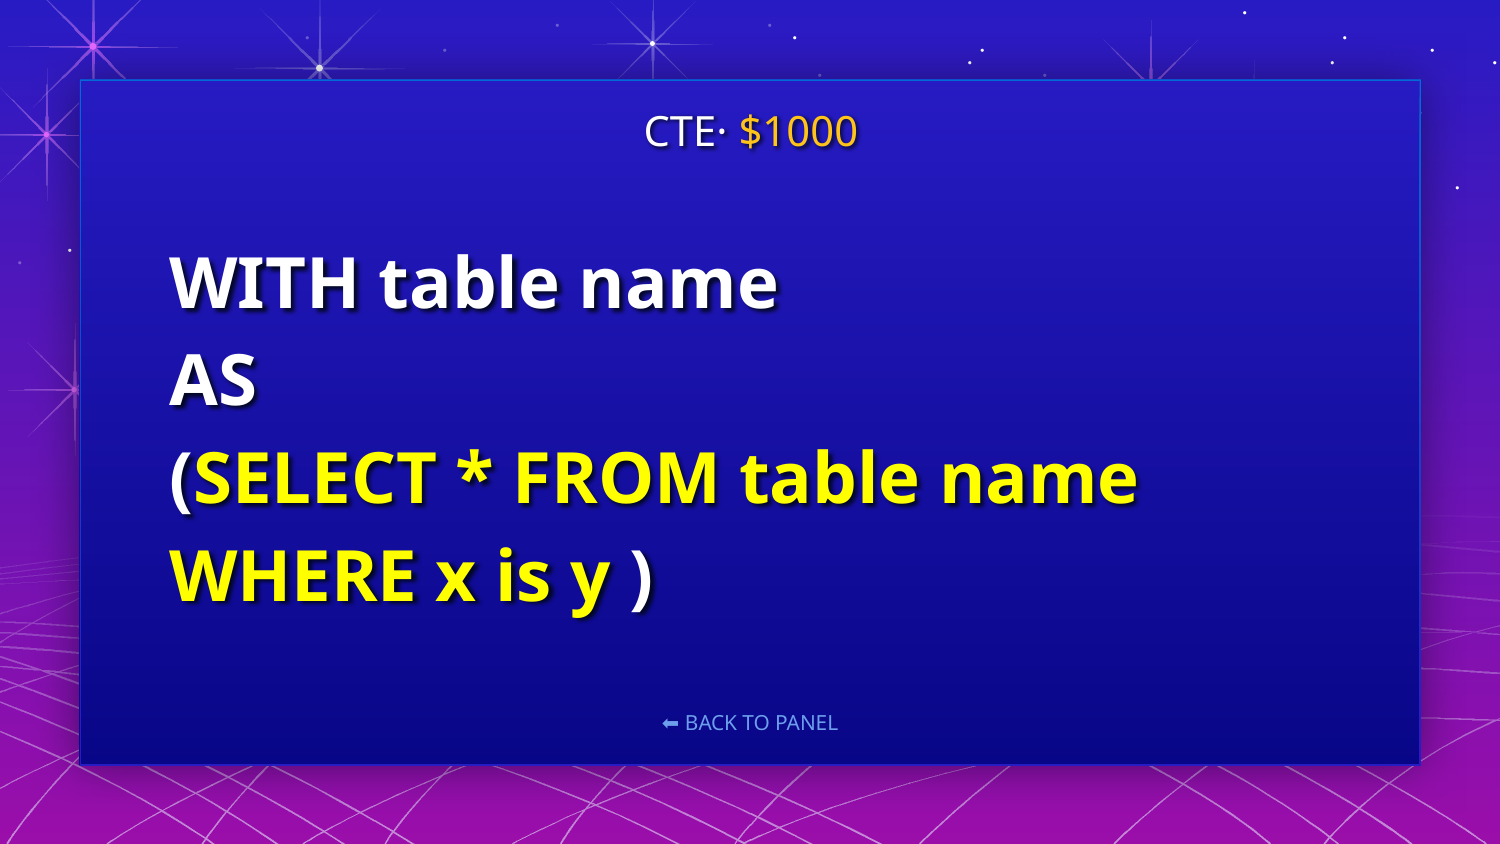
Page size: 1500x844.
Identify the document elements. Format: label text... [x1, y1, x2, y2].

subtitle CTE· $1000 [170, 105, 1332, 178]
title WITH table name AS (SELECT * FROM table name WHERE x is y ) [169, 158, 1331, 682]
